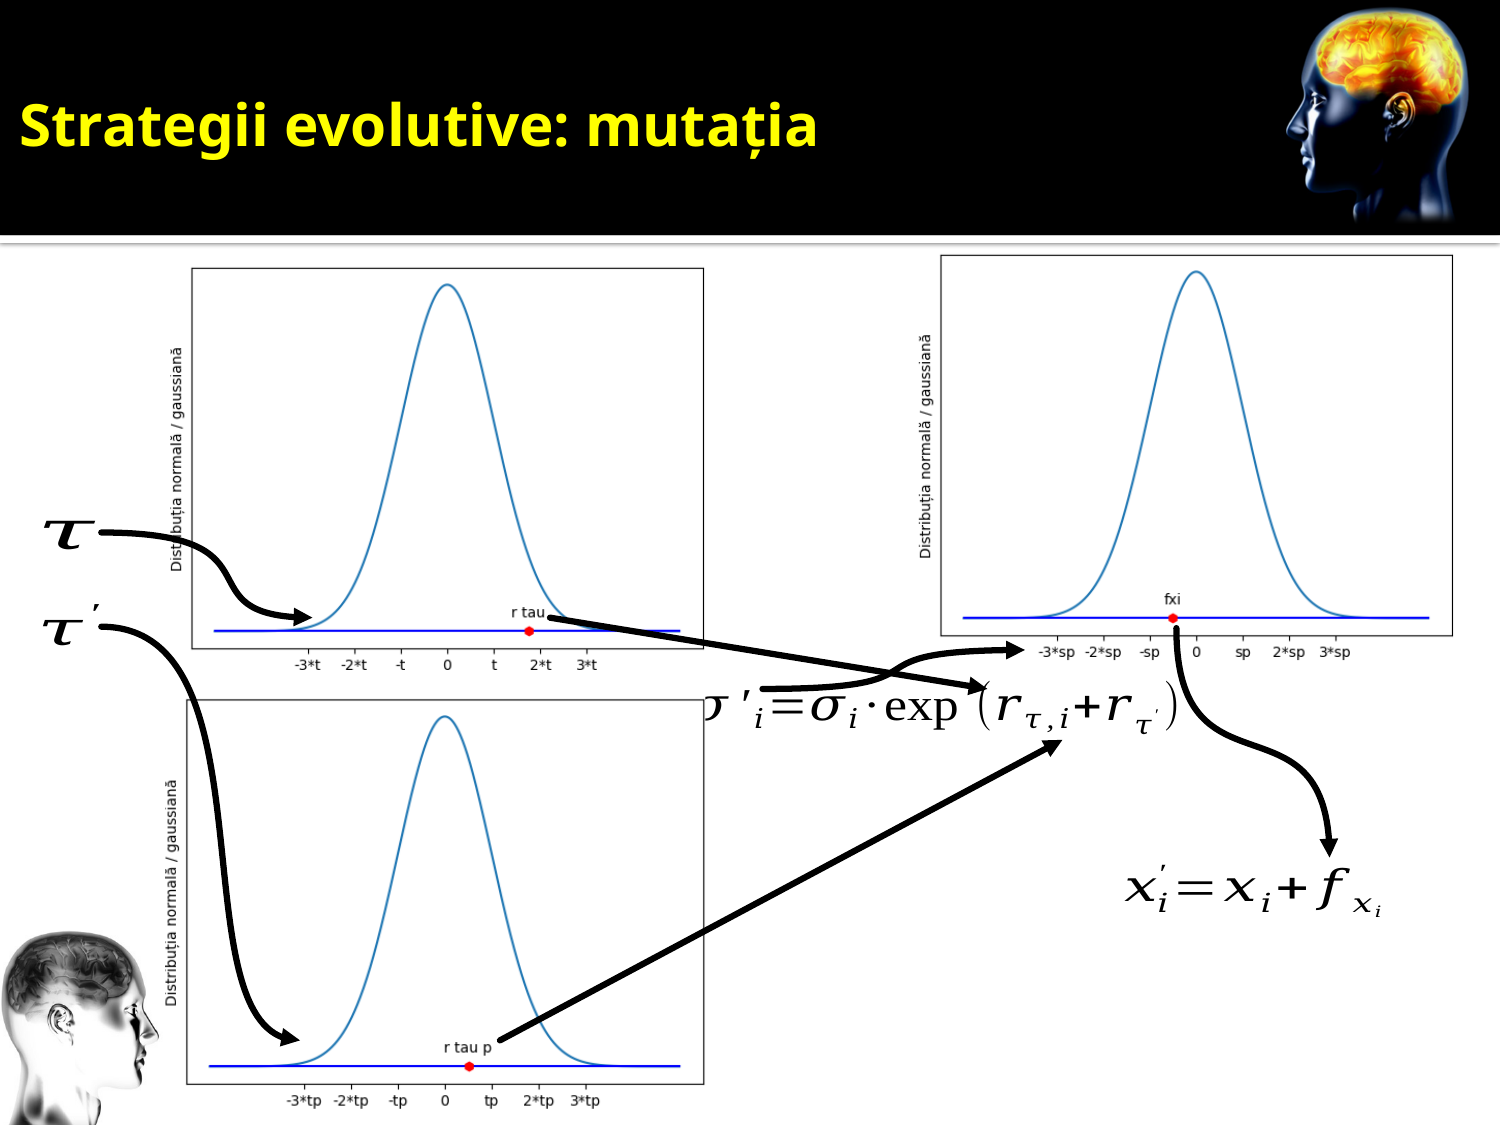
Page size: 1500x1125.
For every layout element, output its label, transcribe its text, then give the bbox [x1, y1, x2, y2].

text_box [1138, 666, 1368, 820]
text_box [762, 649, 1025, 689]
picture [1262, 0, 1500, 225]
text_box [499, 739, 1063, 1041]
picture [170, 264, 706, 679]
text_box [101, 626, 300, 1041]
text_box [549, 617, 988, 689]
text_box Strategii evolutive: mutația [0, 0, 1325, 247]
picture [0, 696, 706, 1125]
picture [914, 252, 1454, 667]
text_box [101, 532, 313, 618]
